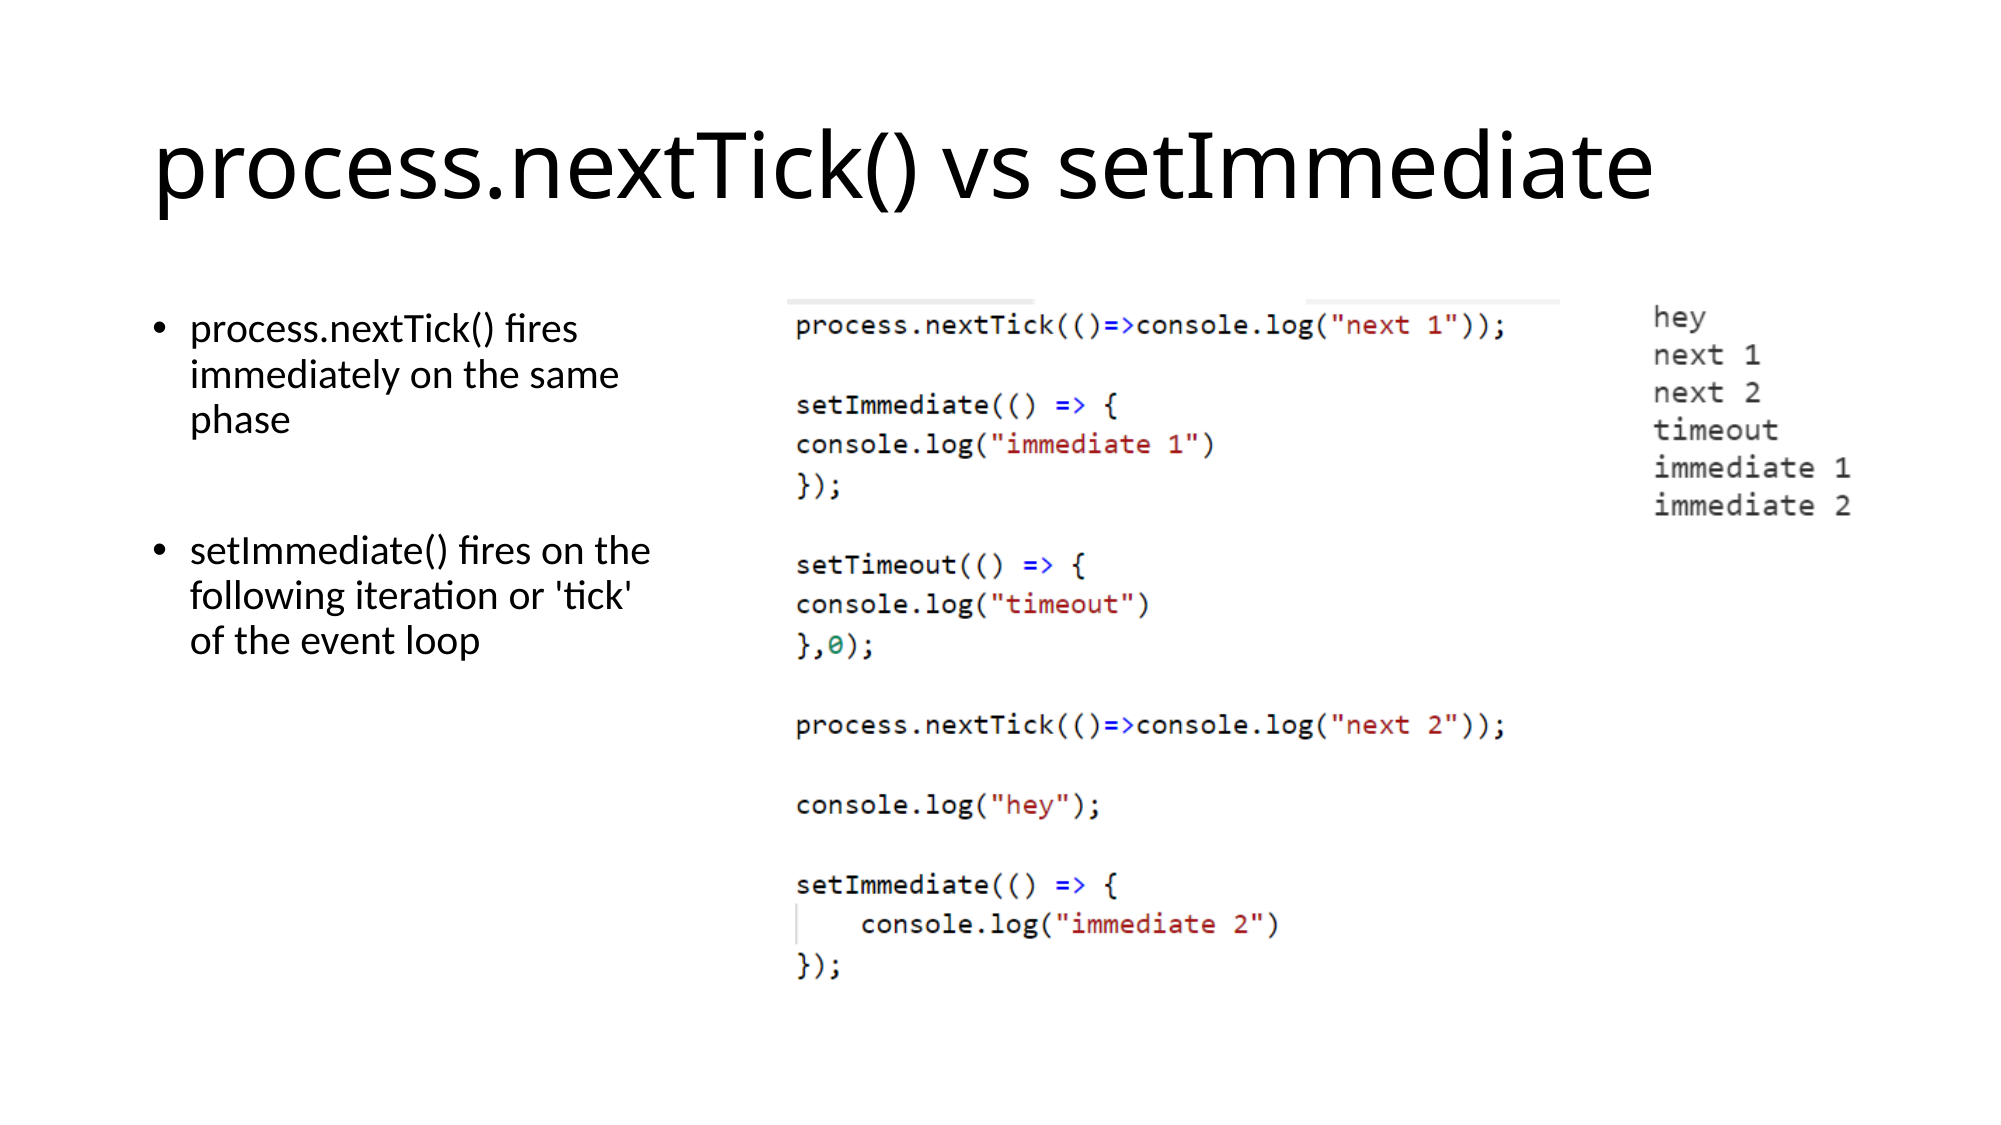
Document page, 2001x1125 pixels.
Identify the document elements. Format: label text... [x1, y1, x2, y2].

picture [1636, 299, 1879, 533]
title process.nextTick() vs setImmediate [137, 59, 1863, 278]
list process.nextTick() fires immediately on the same phase setImmediate() fires on the following iteration or 'tick' of the event loop [137, 299, 670, 931]
picture [787, 299, 1560, 995]
